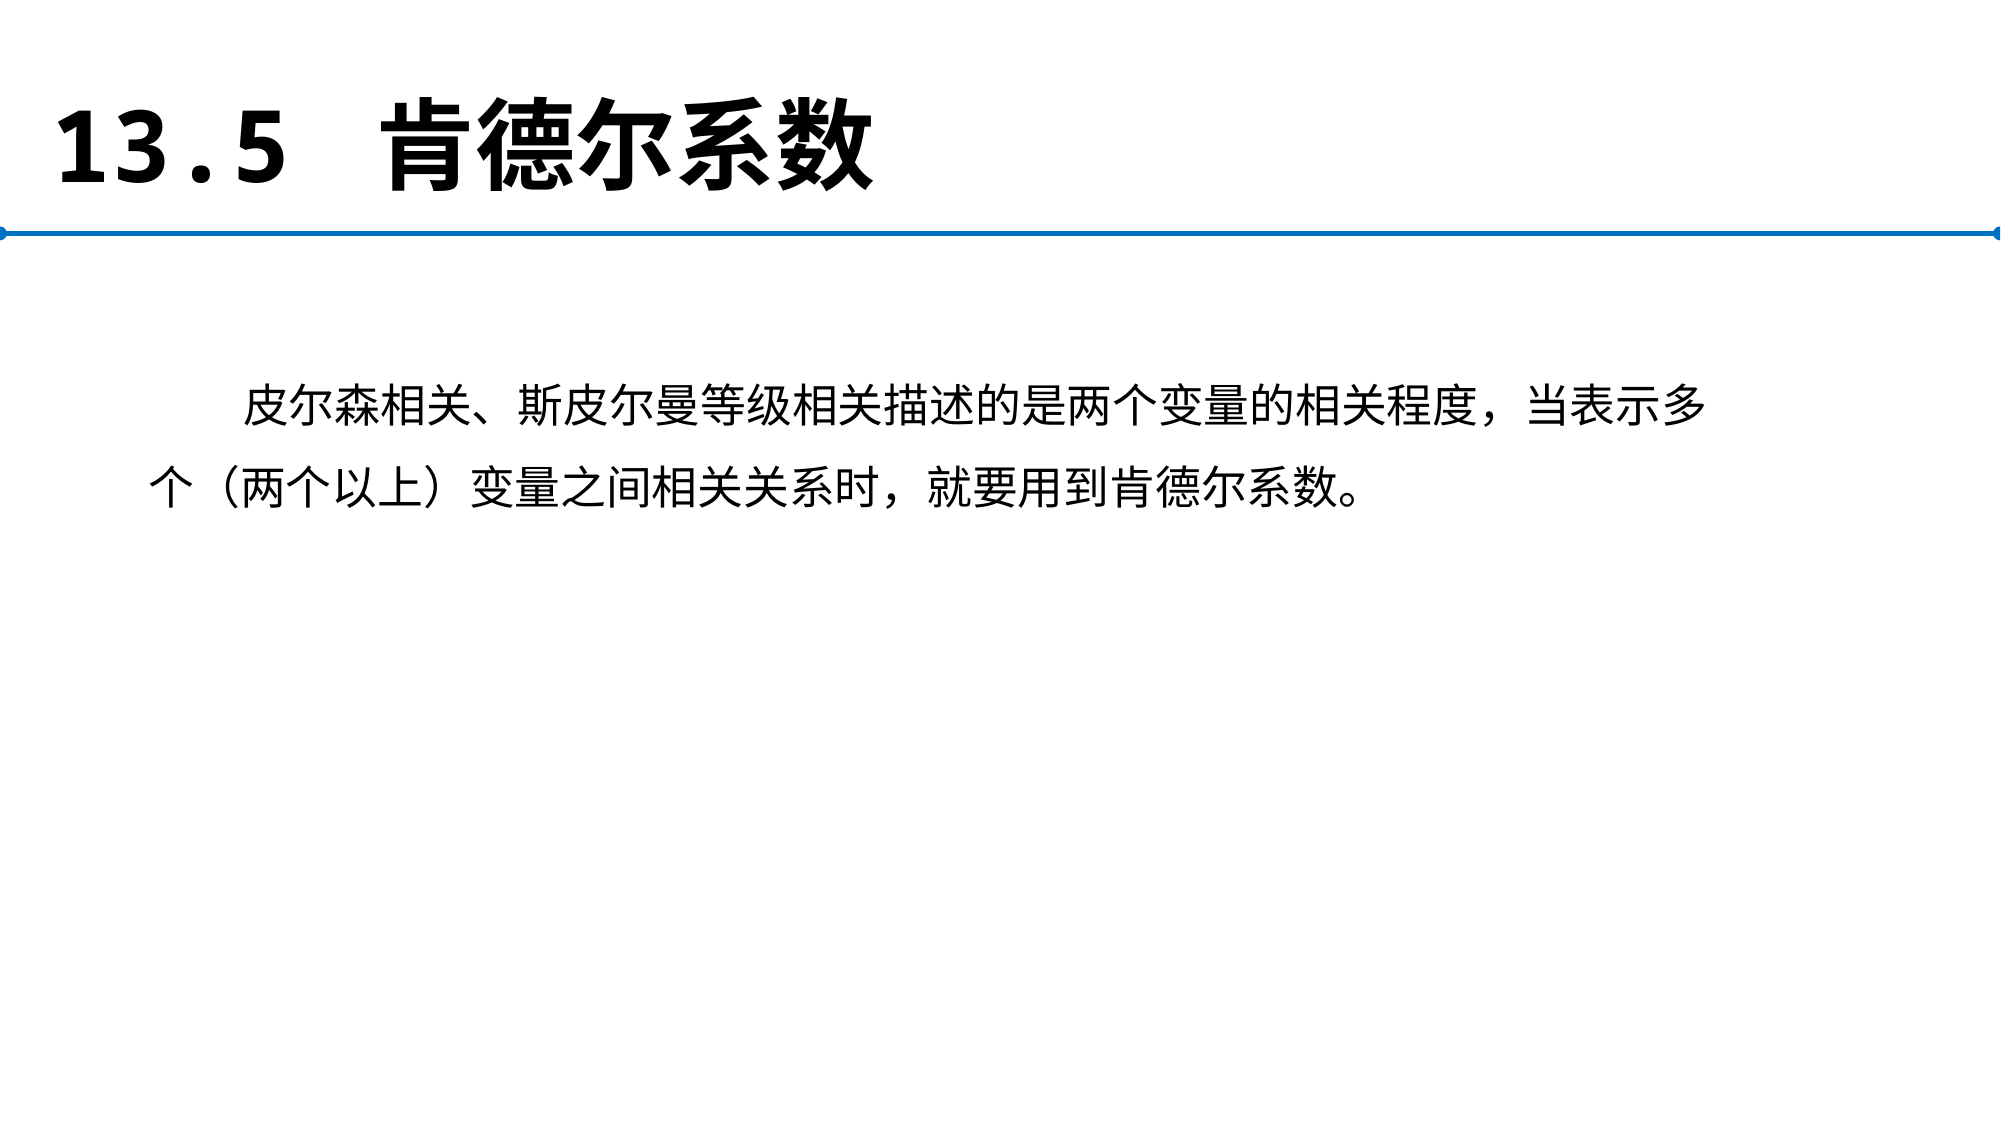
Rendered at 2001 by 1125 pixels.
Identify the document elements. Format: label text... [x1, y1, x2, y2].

text_box 皮尔森相关、斯皮尔曼等级相关描述的是两个变量的相关程度，当表示多个（两个以上）变量之间相关关系时，就要用到肯德尔系数。 [134, 341, 1765, 521]
title 13.5 肯德尔系数 [36, 41, 1863, 260]
